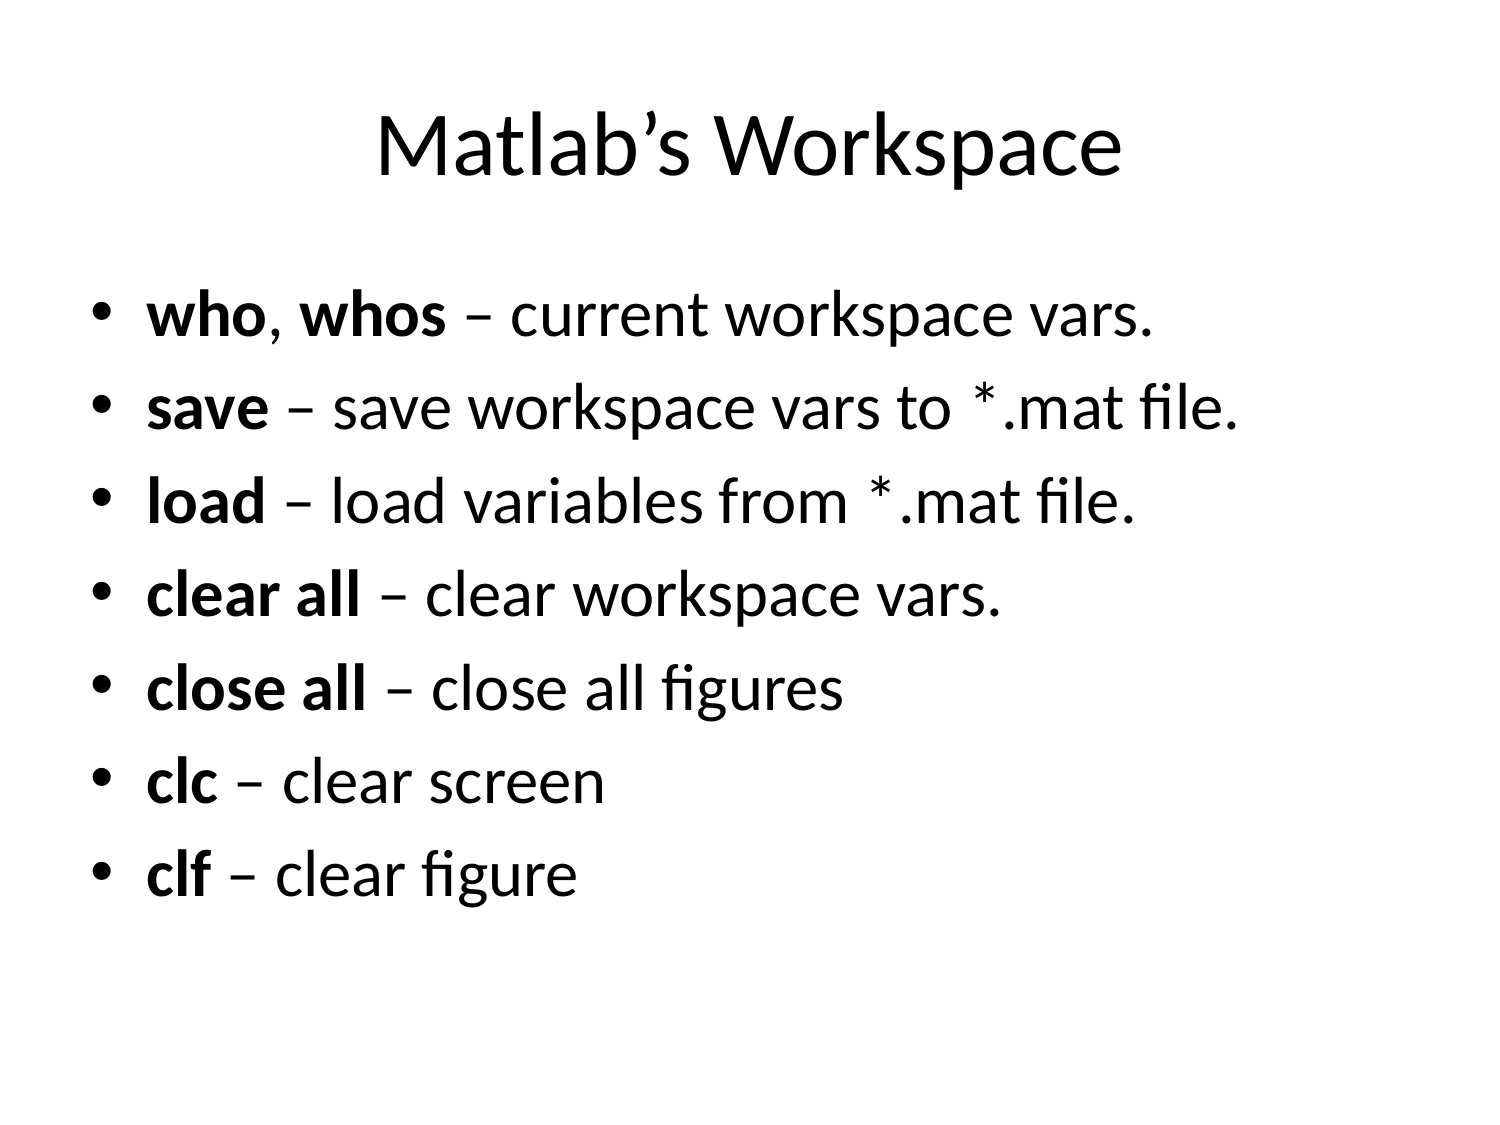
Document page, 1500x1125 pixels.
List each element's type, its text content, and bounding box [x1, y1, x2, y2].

title Matlab’s Workspace [75, 45, 1425, 233]
list who, whos – current workspace vars. save – save workspace vars to *.mat file. load – load variables from *.mat file. clear all – clear workspace vars. close all – close all figures clc – clear screen clf – clear figure [75, 262, 1425, 1005]
